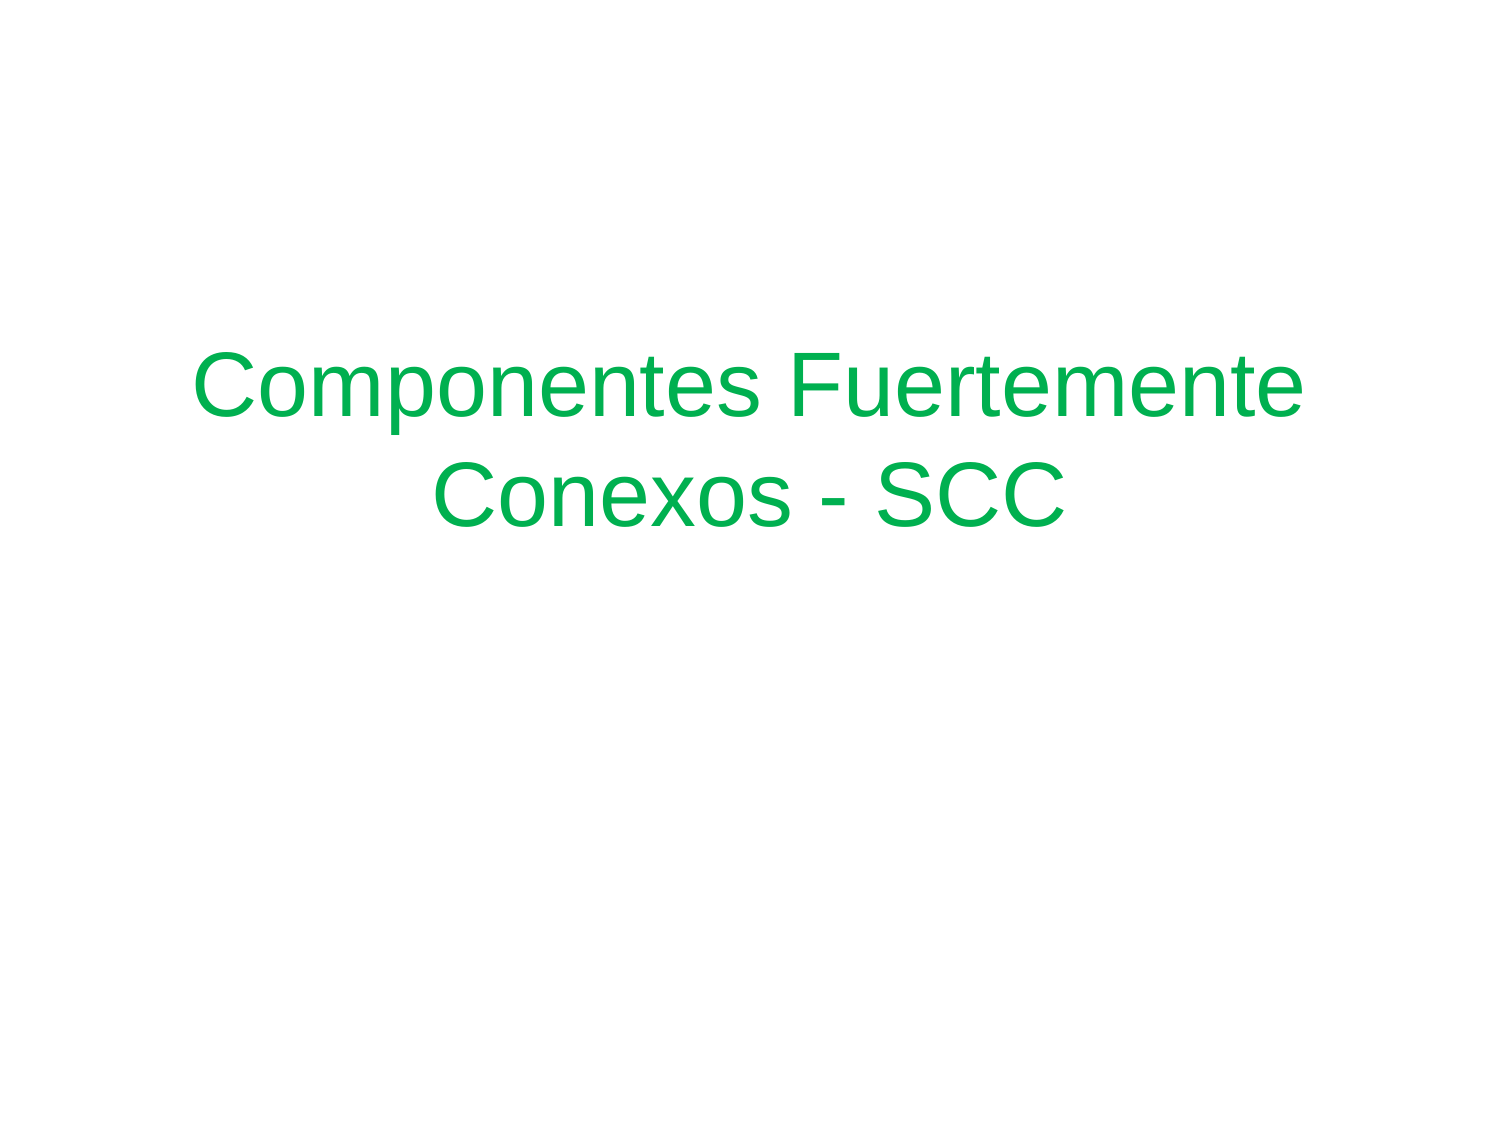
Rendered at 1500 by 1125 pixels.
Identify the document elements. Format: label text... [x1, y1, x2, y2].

title Componentes Fuertemente Conexos - SCC [112, 316, 1388, 554]
